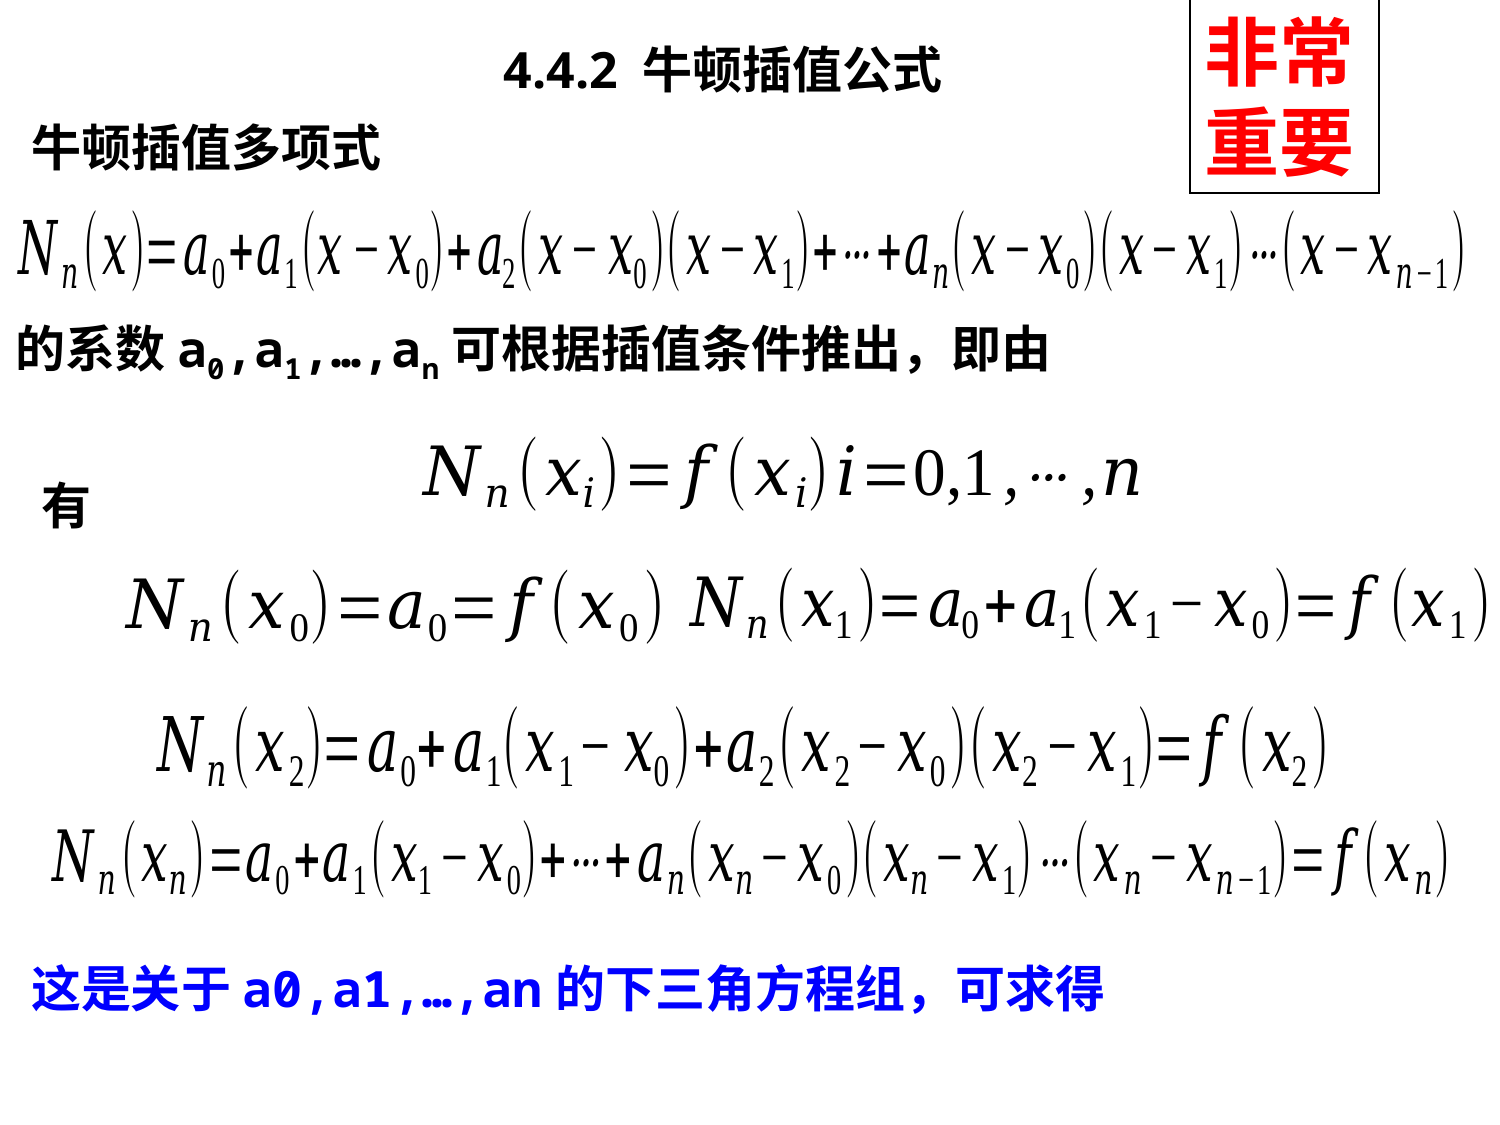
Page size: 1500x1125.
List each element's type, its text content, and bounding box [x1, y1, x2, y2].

text_box 的系数a0,a1,…,an可根据插值条件推出，即由 [0, 309, 1500, 393]
text_box 非常重要 [1189, 0, 1380, 194]
subtitle 牛顿插值多项式 [16, 120, 660, 204]
text_box 这是关于a0,a1,…,an的下三角方程组，可求得 [16, 961, 1500, 1025]
text_box 有 [10, 467, 123, 551]
title 4.4.2 牛顿插值公式 [253, 36, 1189, 108]
